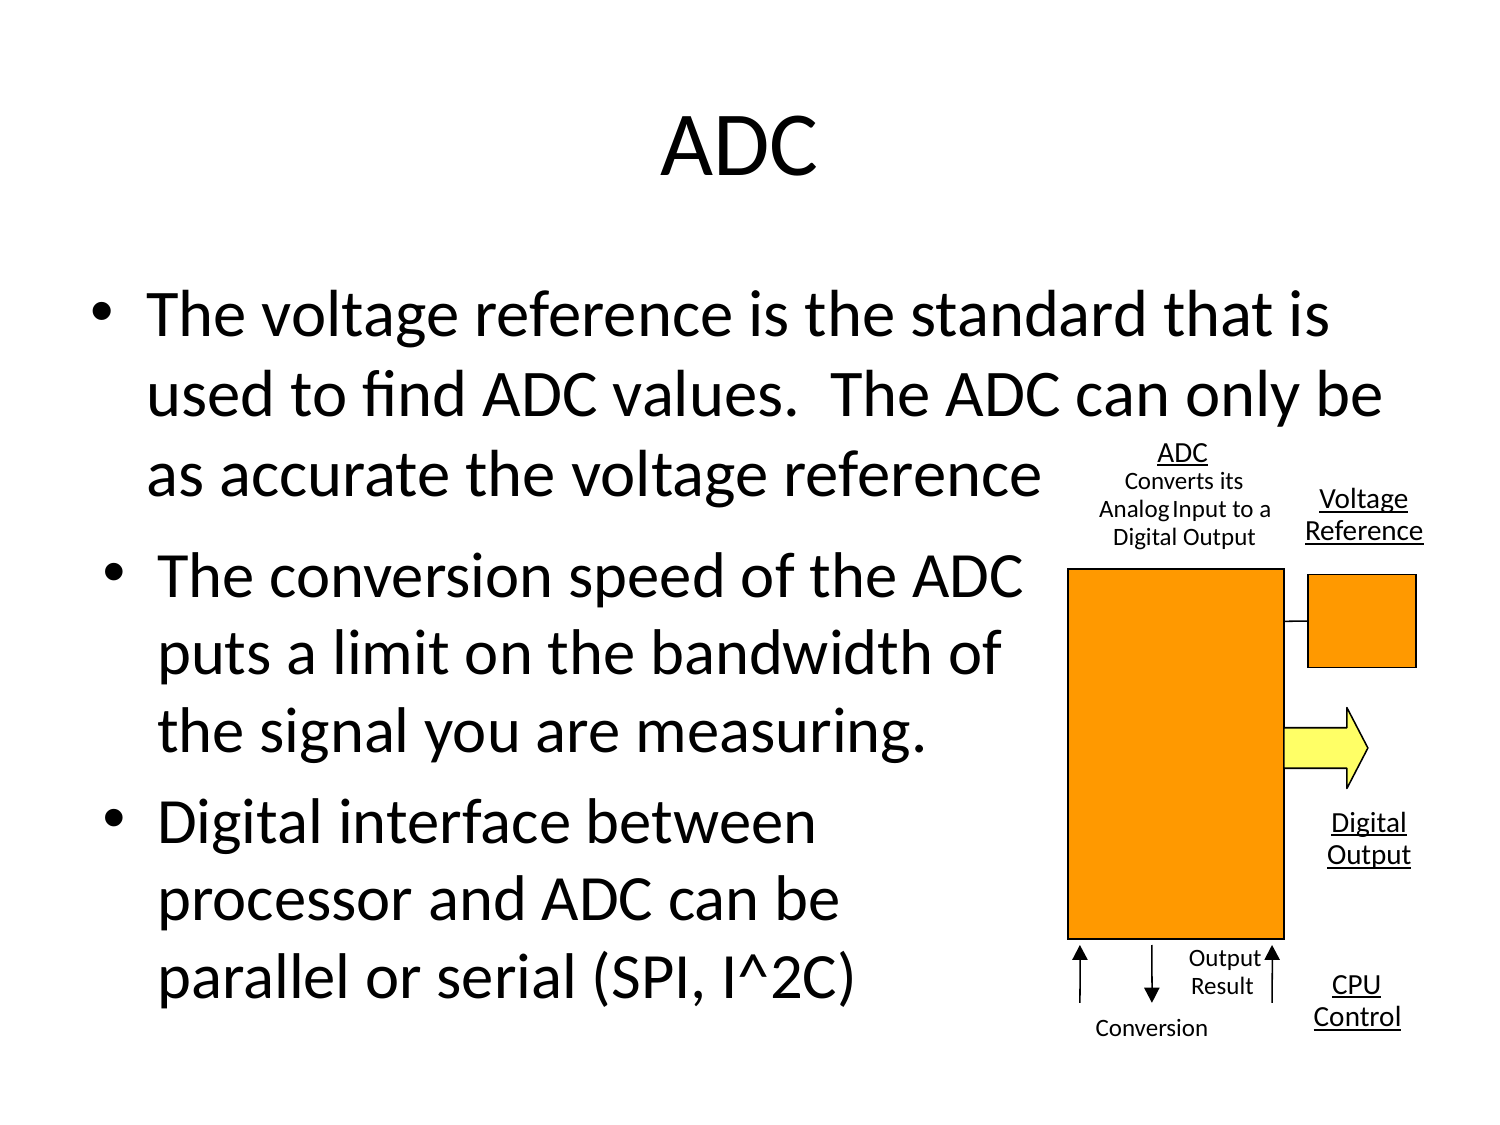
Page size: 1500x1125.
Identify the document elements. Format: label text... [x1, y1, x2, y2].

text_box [1264, 944, 1281, 1004]
text_box [1296, 956, 1417, 1036]
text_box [1143, 944, 1160, 1004]
text_box [1079, 525, 1285, 555]
text_box The conversion speed of the ADC puts a limit on the bandwidth of the signal you are measuring. Digital interface between processor and ADC can be parallel or serial (SPI, I^2C) [87, 525, 1050, 1088]
text_box [1308, 794, 1429, 874]
text_box Digital [1331, 803, 1408, 835]
text_box Output [1327, 835, 1412, 871]
text_box [1176, 933, 1273, 1003]
text_box [1283, 470, 1441, 550]
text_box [1071, 944, 1089, 1004]
text_box Reference [1304, 525, 1424, 547]
text_box Conversion [1095, 1011, 1209, 1042]
text_box [1283, 707, 1368, 789]
text_box [1308, 574, 1417, 668]
list The voltage reference is the standard that is used to find ADC values. The ADC can only be as accurate the voltage reference [75, 262, 1425, 525]
text_box [1067, 568, 1284, 939]
text_box Control [1313, 997, 1402, 1033]
text_box CPU [1332, 965, 1382, 997]
text_box Digital Output [1113, 525, 1257, 551]
text_box Result [1191, 969, 1255, 1000]
text_box Output [1188, 941, 1262, 972]
title ADC [75, 45, 1425, 233]
